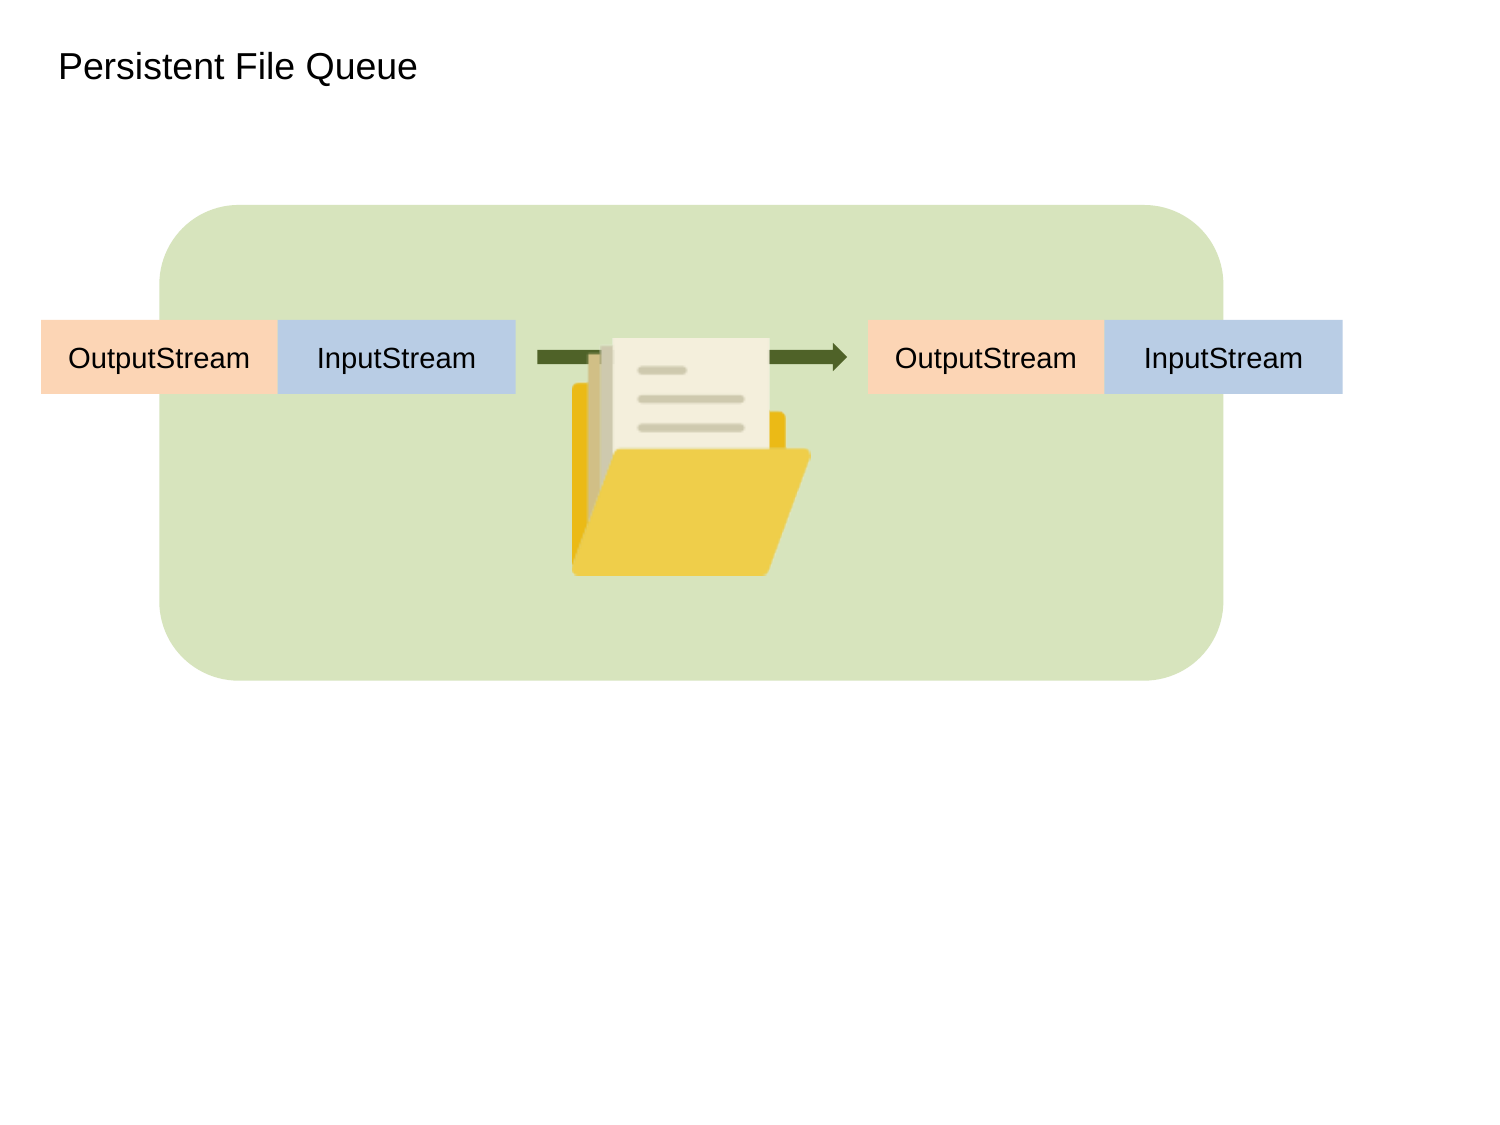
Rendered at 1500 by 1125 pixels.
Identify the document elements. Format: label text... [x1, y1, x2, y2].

picture [572, 337, 811, 576]
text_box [867, 319, 1343, 395]
text_box [535, 347, 567, 367]
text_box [40, 319, 516, 395]
text_box [815, 340, 850, 374]
text_box Persistent File Queue [43, 34, 434, 95]
text_box [157, 202, 1226, 683]
